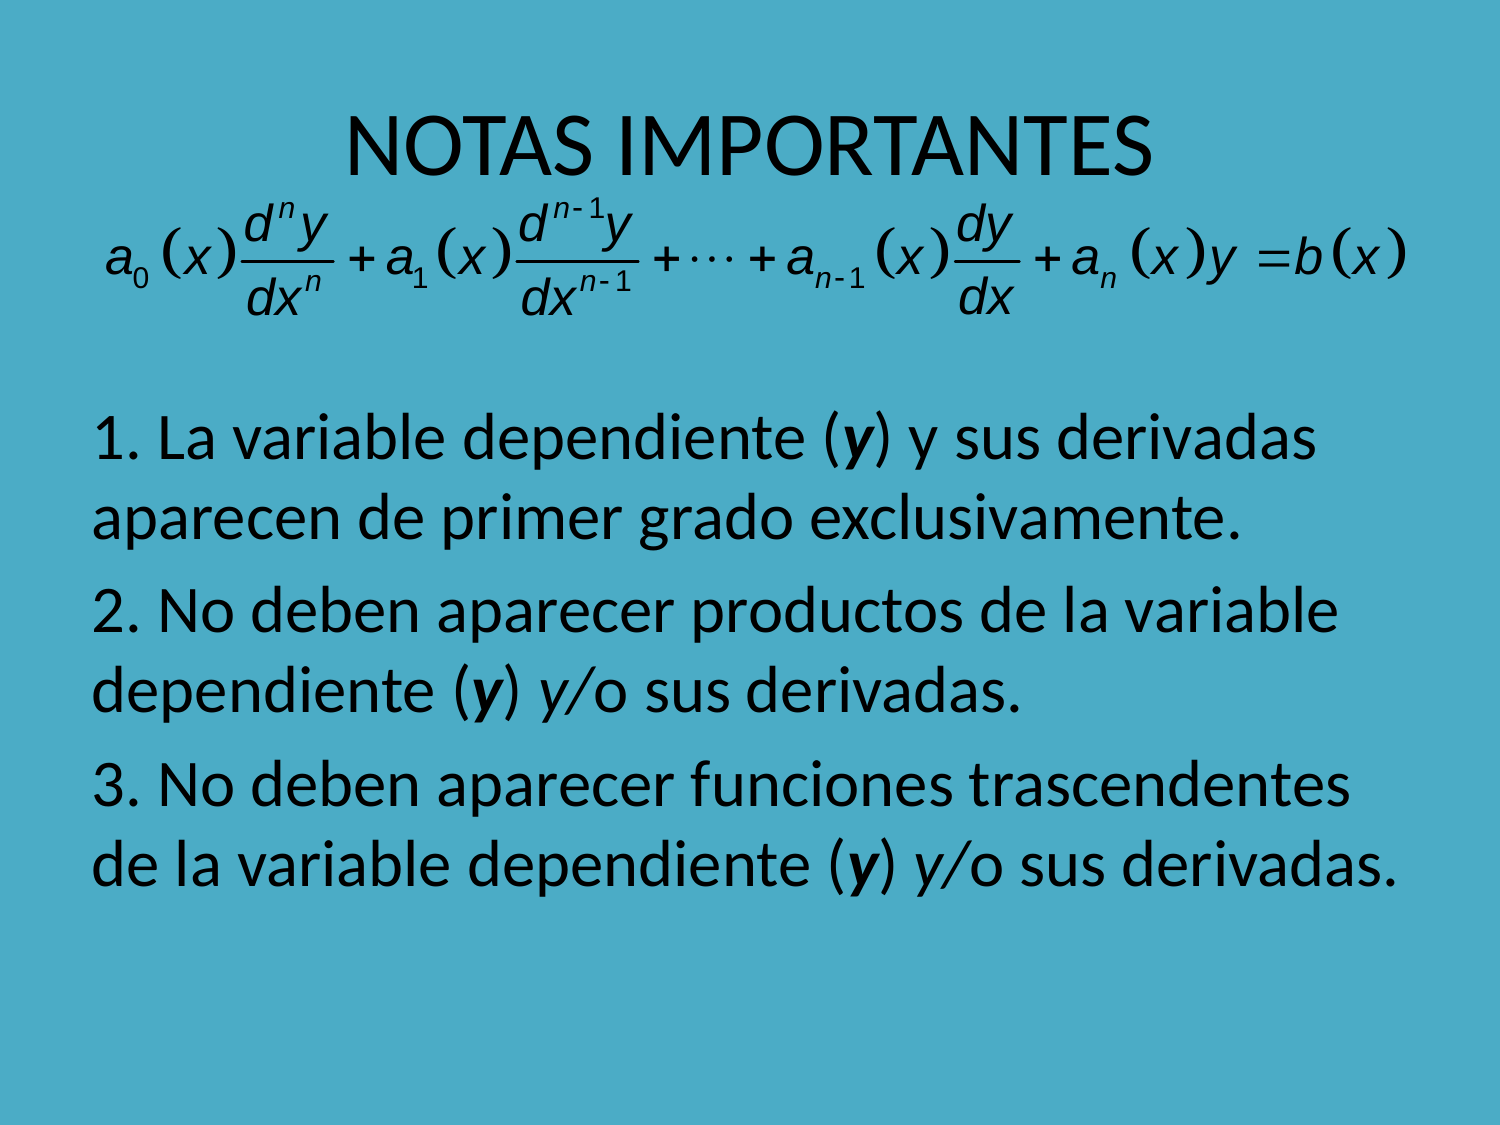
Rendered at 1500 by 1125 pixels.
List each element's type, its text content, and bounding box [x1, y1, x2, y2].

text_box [97, 184, 1412, 327]
title NOTAS IMPORTANTES [75, 45, 1425, 233]
list 1. La variable dependiente (y) y sus derivadas aparecen de primer grado exclusivamente. 2. No deben aparecer productos de la variable dependiente (y) y/o sus derivadas. 3. No deben aparecer funciones trascendentes de la variable dependiente (y) y/o sus derivadas. [76, 385, 1427, 976]
